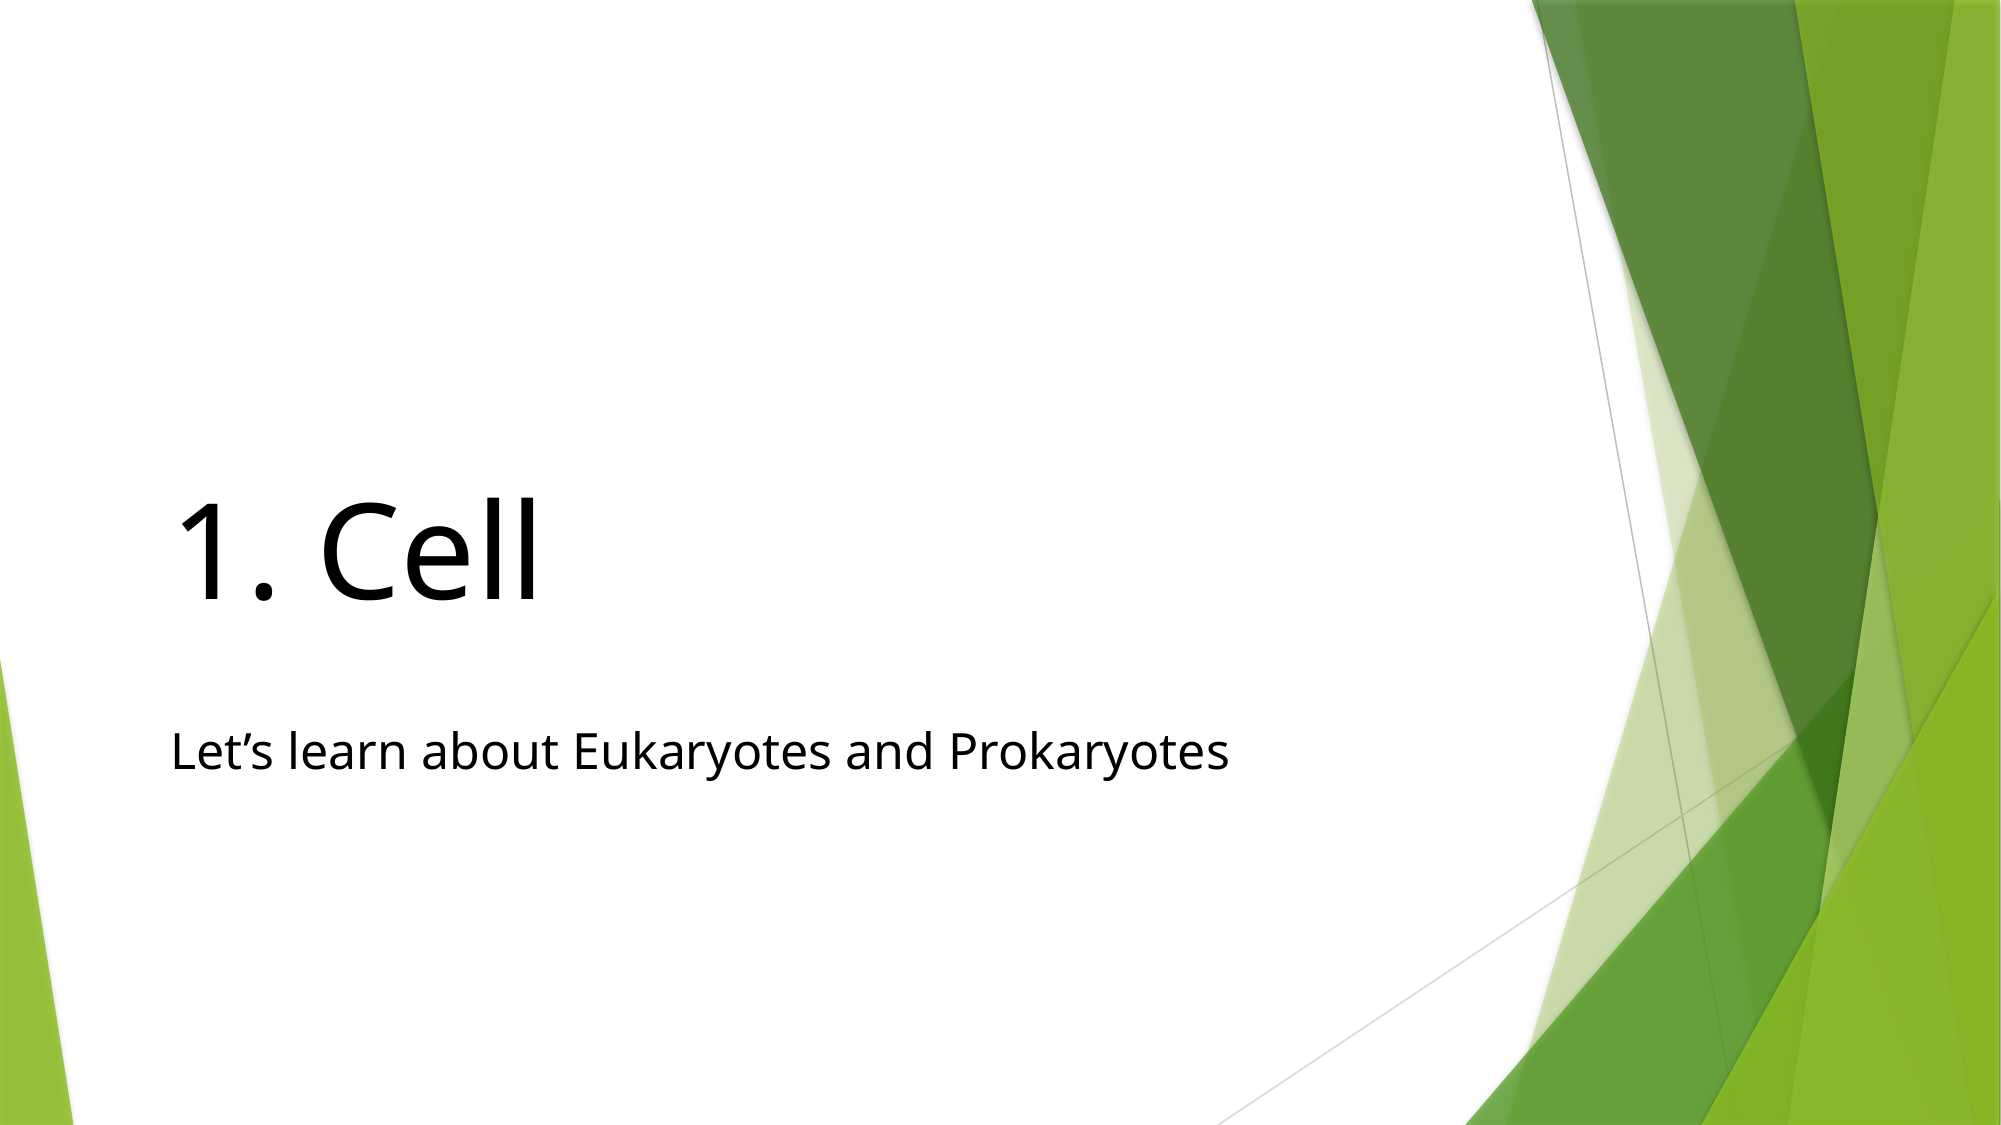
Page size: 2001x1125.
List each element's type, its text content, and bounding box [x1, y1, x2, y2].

title 1. Cell [150, 417, 1246, 646]
subtitle Let’s learn about Eukaryotes and Prokaryotes [150, 674, 1545, 825]
